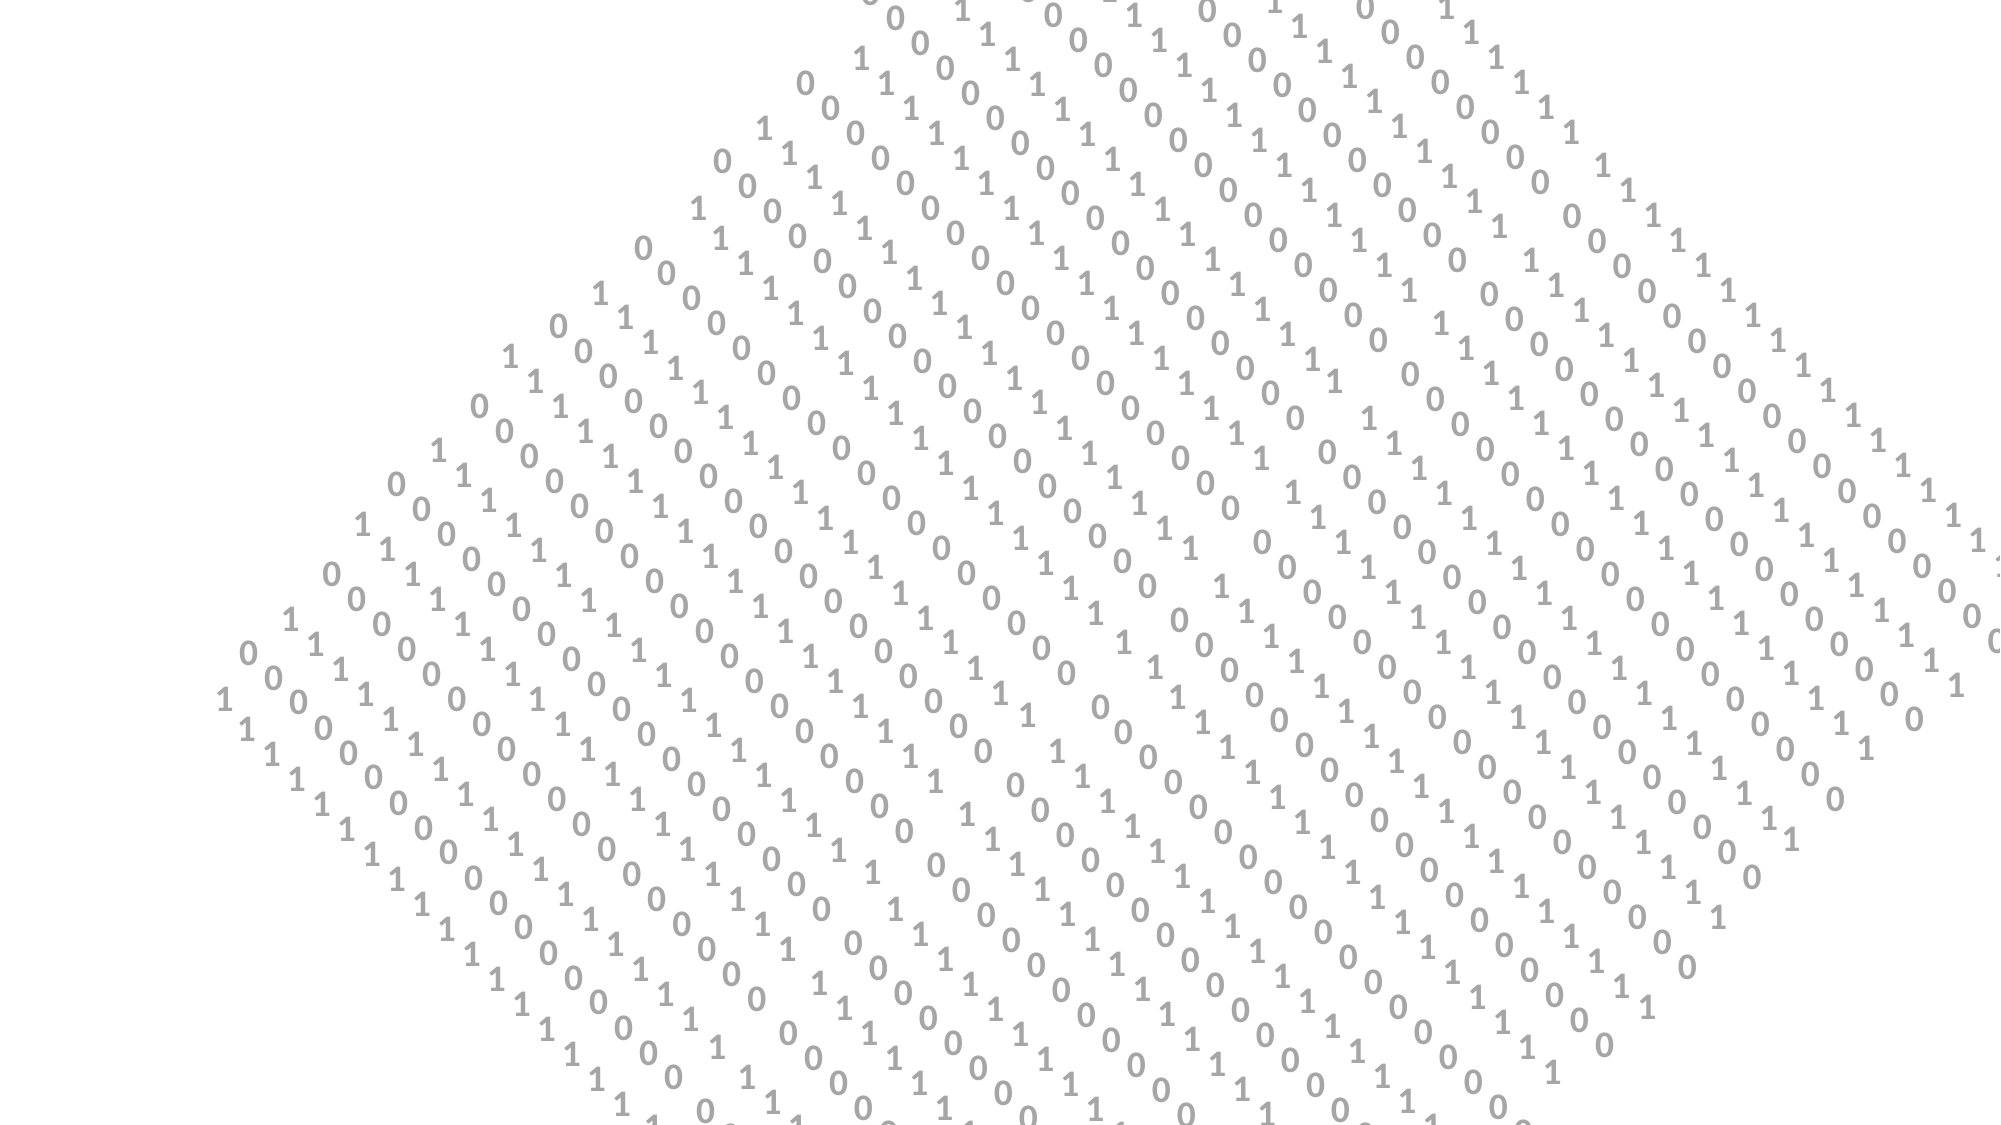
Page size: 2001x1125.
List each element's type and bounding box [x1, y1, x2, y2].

text_box [656, 133, 2000, 1125]
text_box [199, 0, 1596, 1125]
